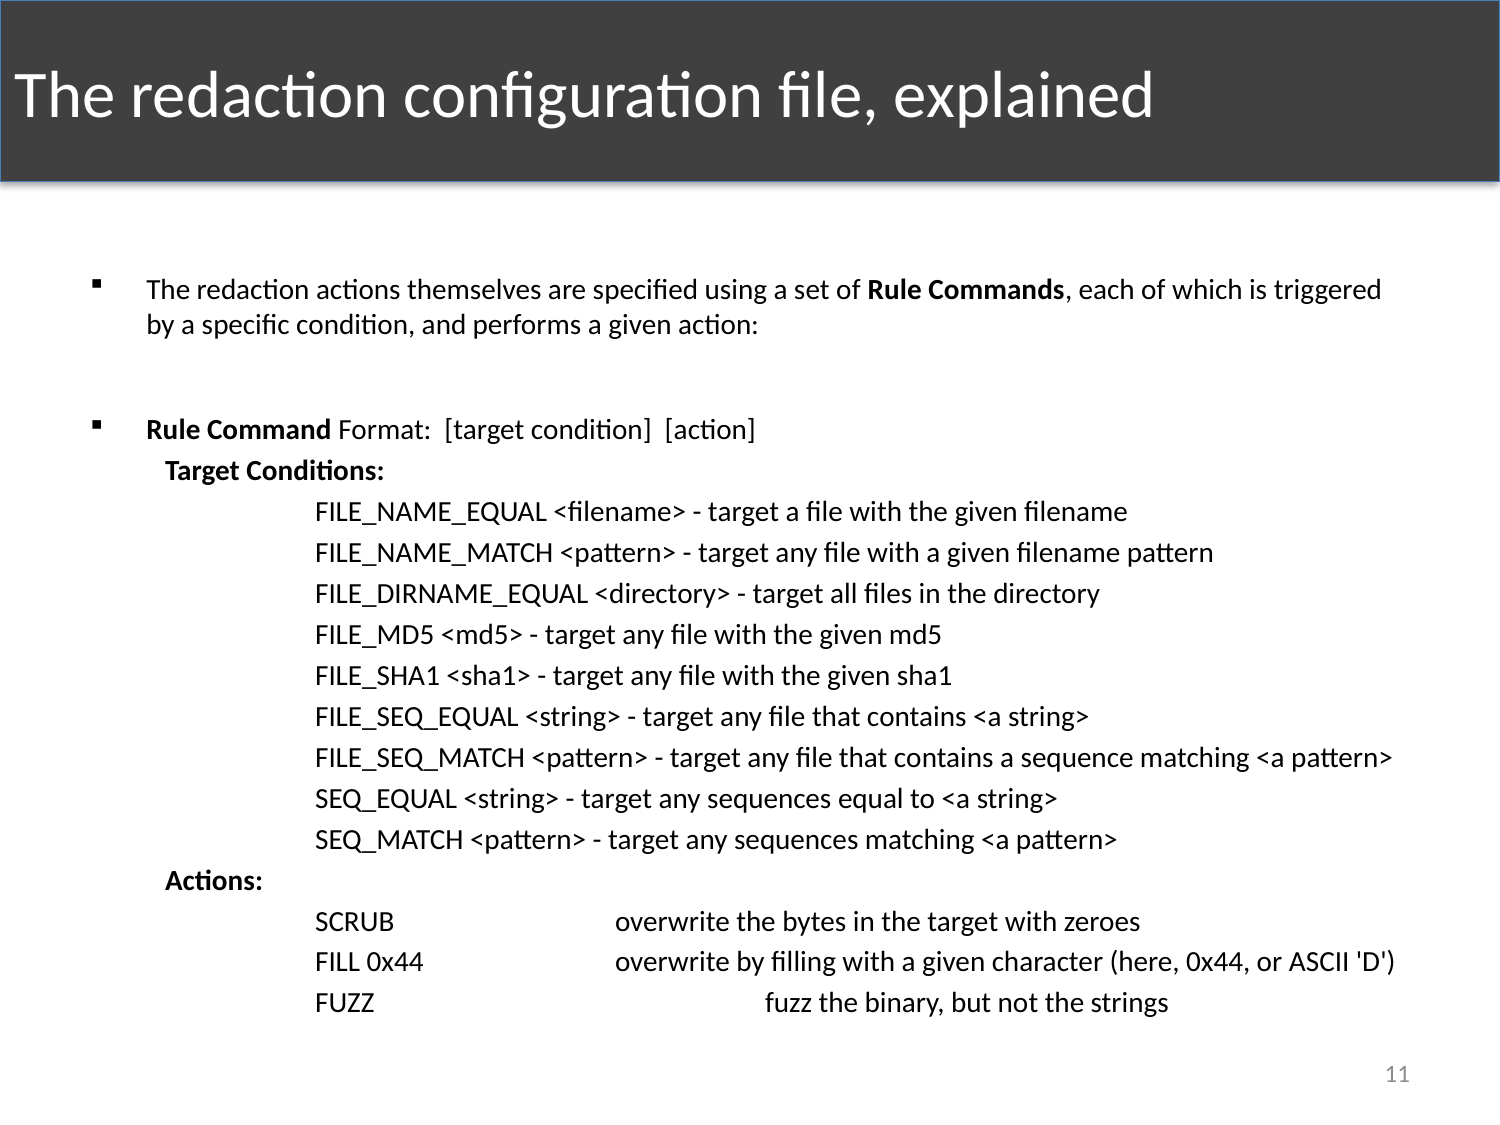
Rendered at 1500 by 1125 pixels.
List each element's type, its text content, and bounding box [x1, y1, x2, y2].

text_box The redaction configuration file, explained [0, 0, 1500, 182]
list The redaction actions themselves are specified using a set of Rule Commands, each of which is triggered by a specific condition, and performs a given action: Rule Command Format: [target condition] [action] Target Conditions: FILE_NAME_EQUAL <filename> - target a file with the given filename FILE_NAME_MATCH <pattern> - target any file with a given filename pattern FILE_DIRNAME_EQUAL <directory> - target all files in the directory FILE_MD5 <md5> - target any file with the given md5 FILE_SHA1 <sha1> - target any file with the given sha1 FILE_SEQ_EQUAL <string> - target any file that contains <a string> FILE_SEQ_MATCH <pattern> - target any file that contains a sequence matching <a pattern> SEQ_EQUAL <string> - target any sequences equal to <a string> SEQ_MATCH <pattern> - target any sequences matching <a pattern> Actions: SCRUB overwrite the bytes in the target with zeroes FILL 0x44 overwrite by filling with a given character (here, 0x44, or ASCII 'D') FUZZ fuzz the binary, but not the strings [75, 262, 1425, 1075]
slide_number 11 [1074, 1042, 1425, 1103]
